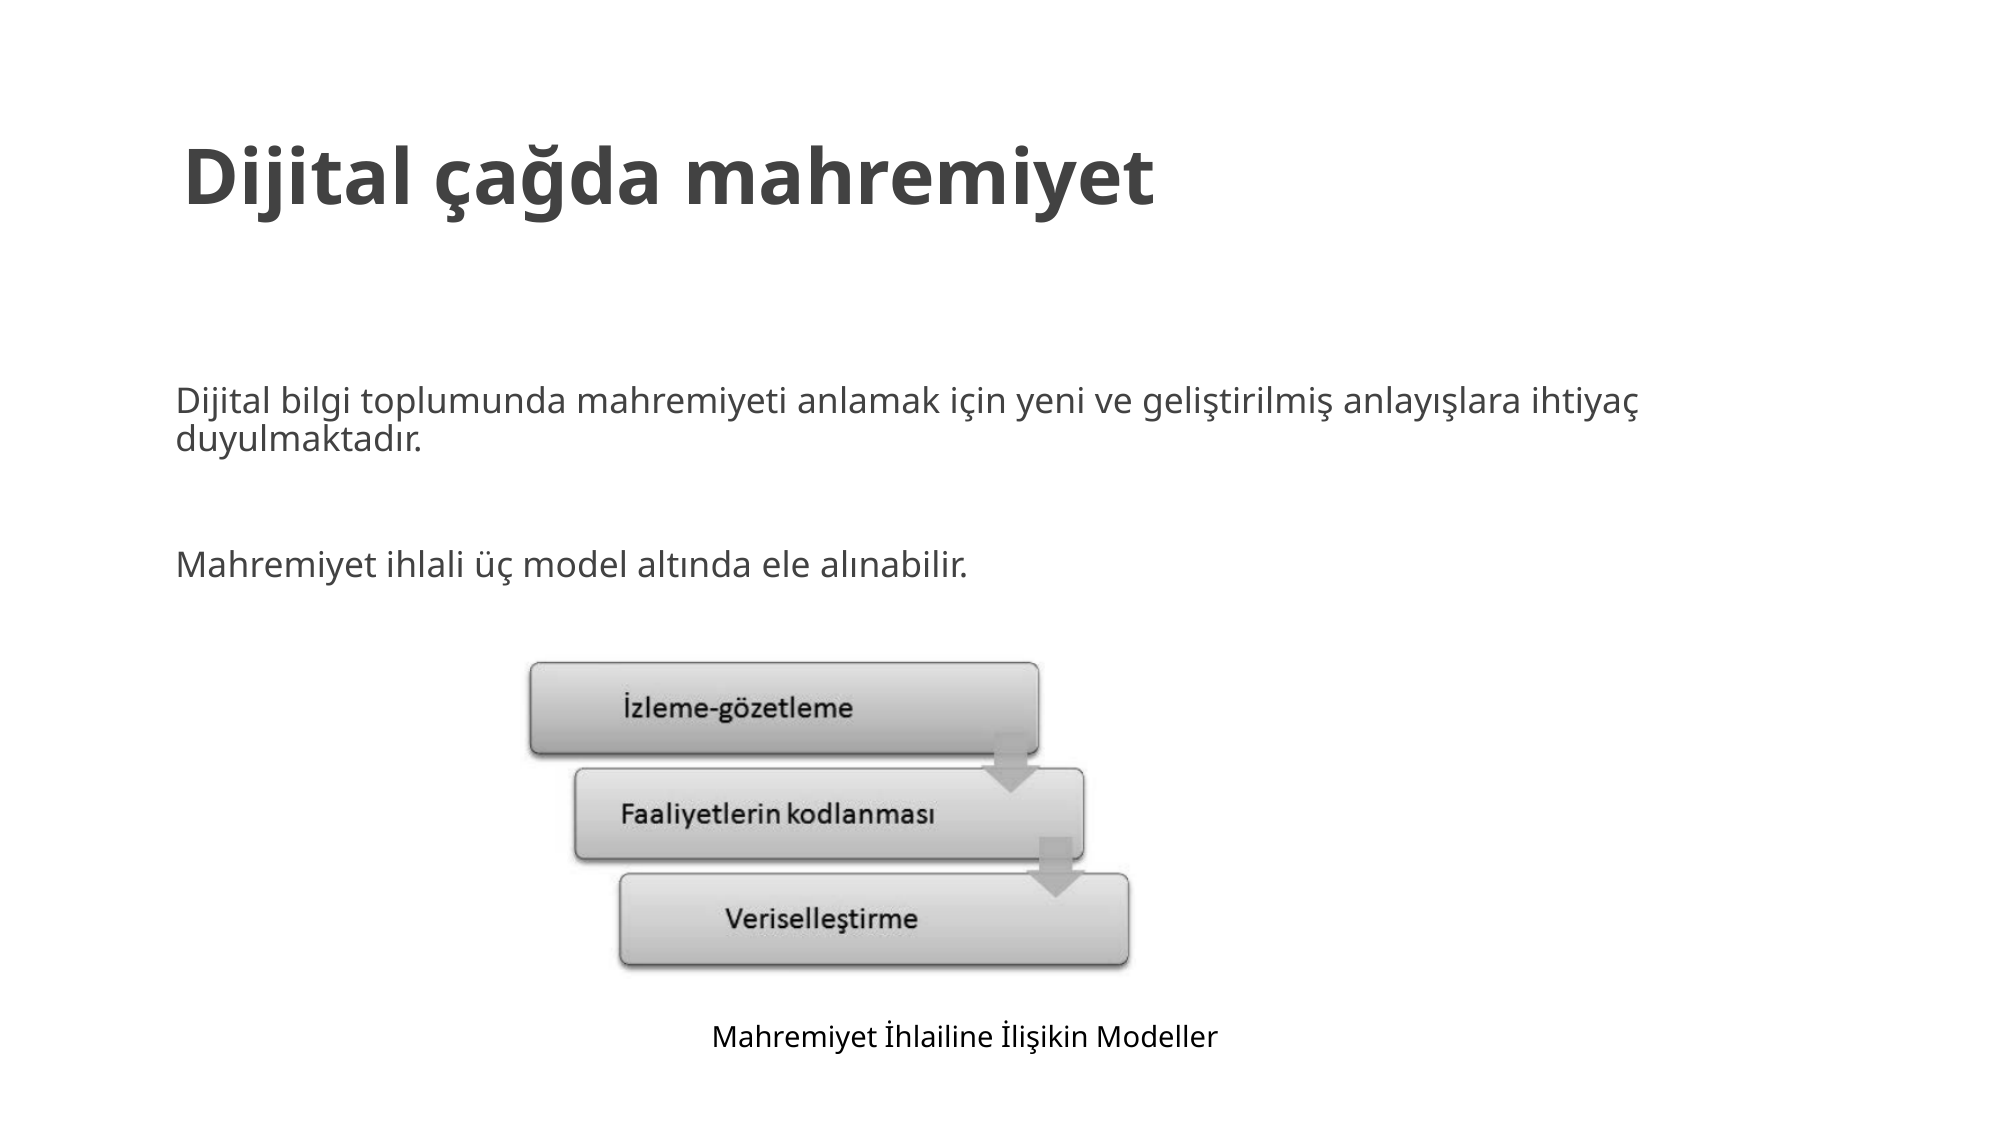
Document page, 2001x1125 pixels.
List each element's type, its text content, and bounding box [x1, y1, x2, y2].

title Dijital çağda mahremiyet [168, 96, 1763, 342]
list Dijital bilgi toplumunda mahremiyeti anlamak için yeni ve geliştirilmiş anlayışlara ihtiyaç duyulmaktadır. Mahremiyet ihlali üç model altında ele alınabilir. [168, 375, 1763, 1035]
text_box Mahremiyet İhlailine İlişikin Modeller [546, 1002, 1385, 1068]
picture [520, 653, 1145, 982]
